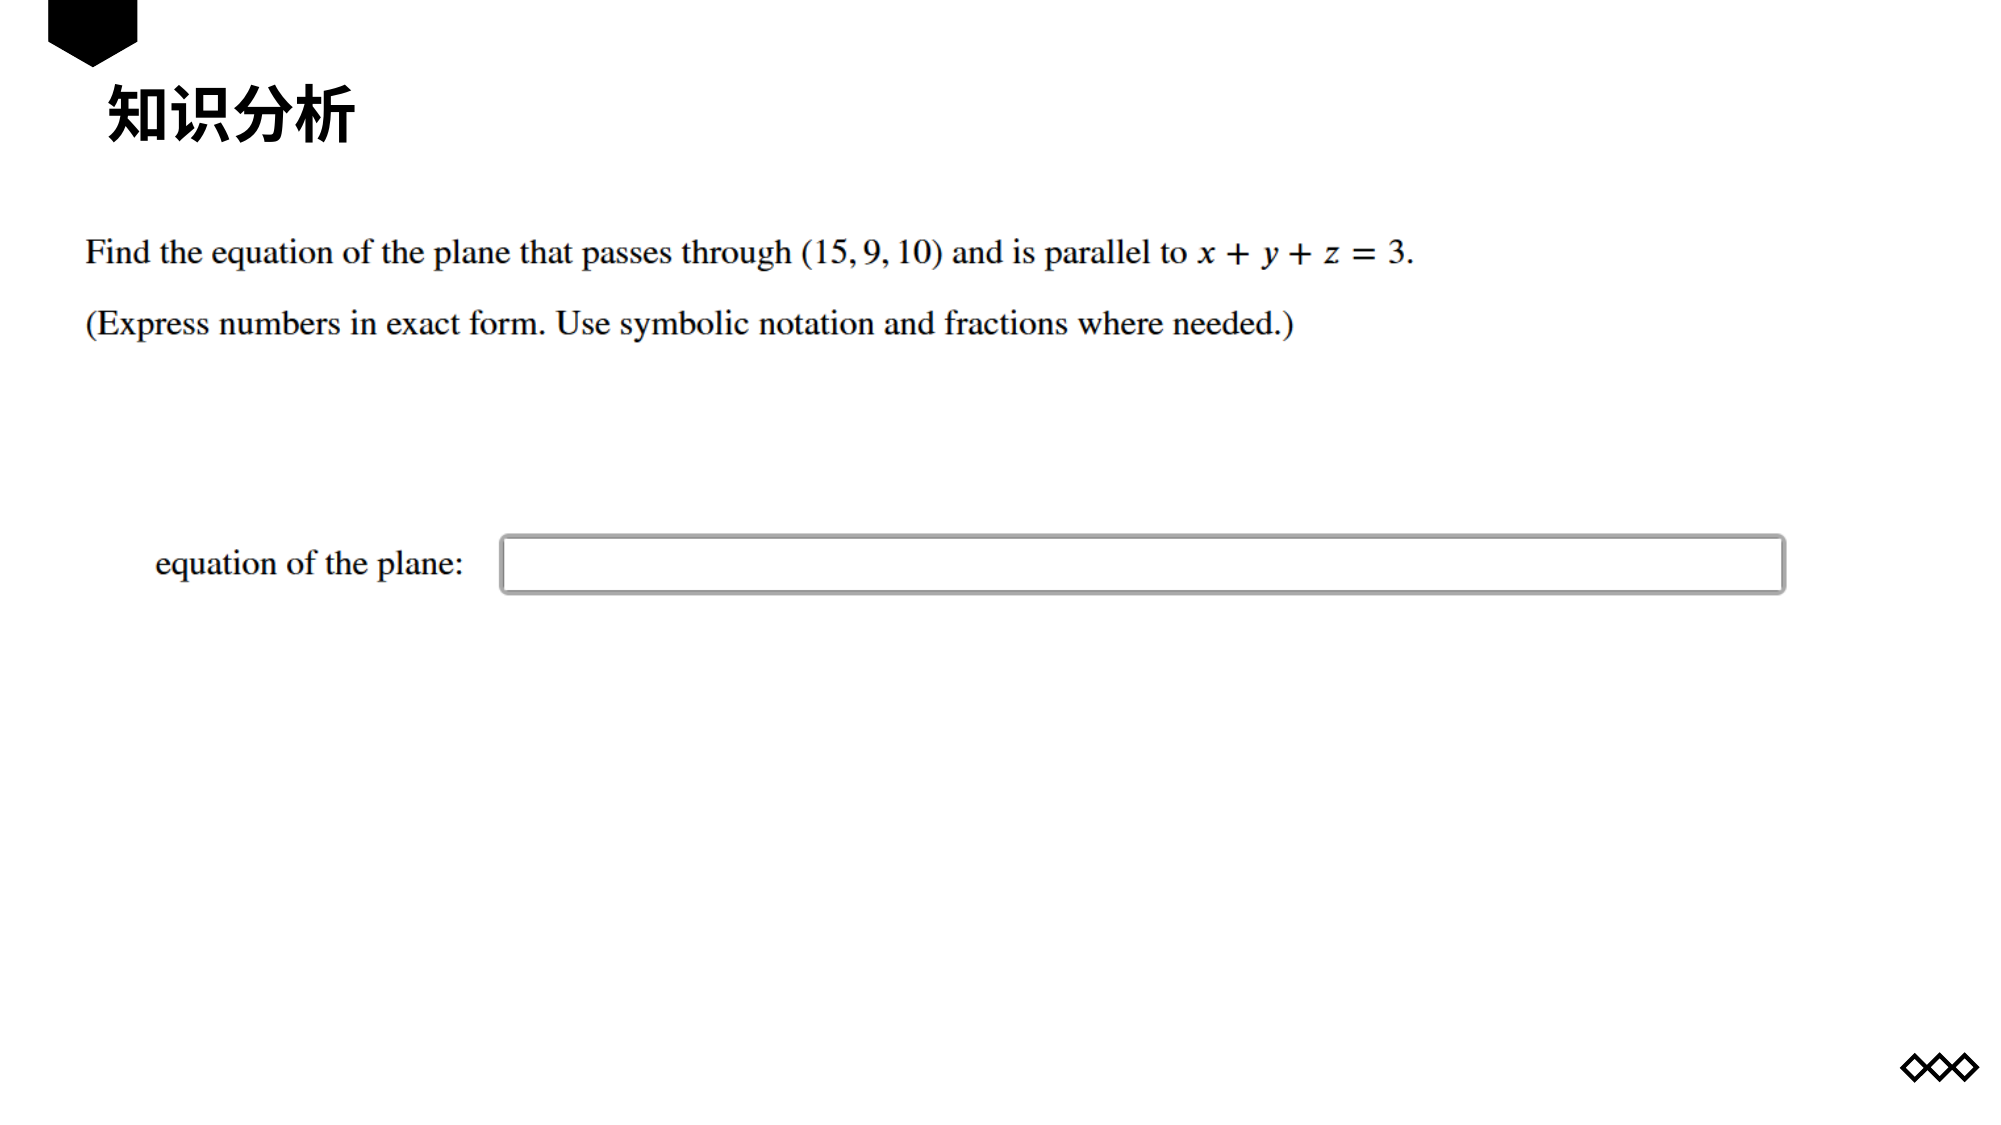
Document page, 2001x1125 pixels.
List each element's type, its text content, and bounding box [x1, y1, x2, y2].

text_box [1902, 1054, 1977, 1081]
text_box [48, 0, 138, 67]
text_box 知识分析 [92, 67, 1015, 158]
picture [47, 212, 1888, 673]
